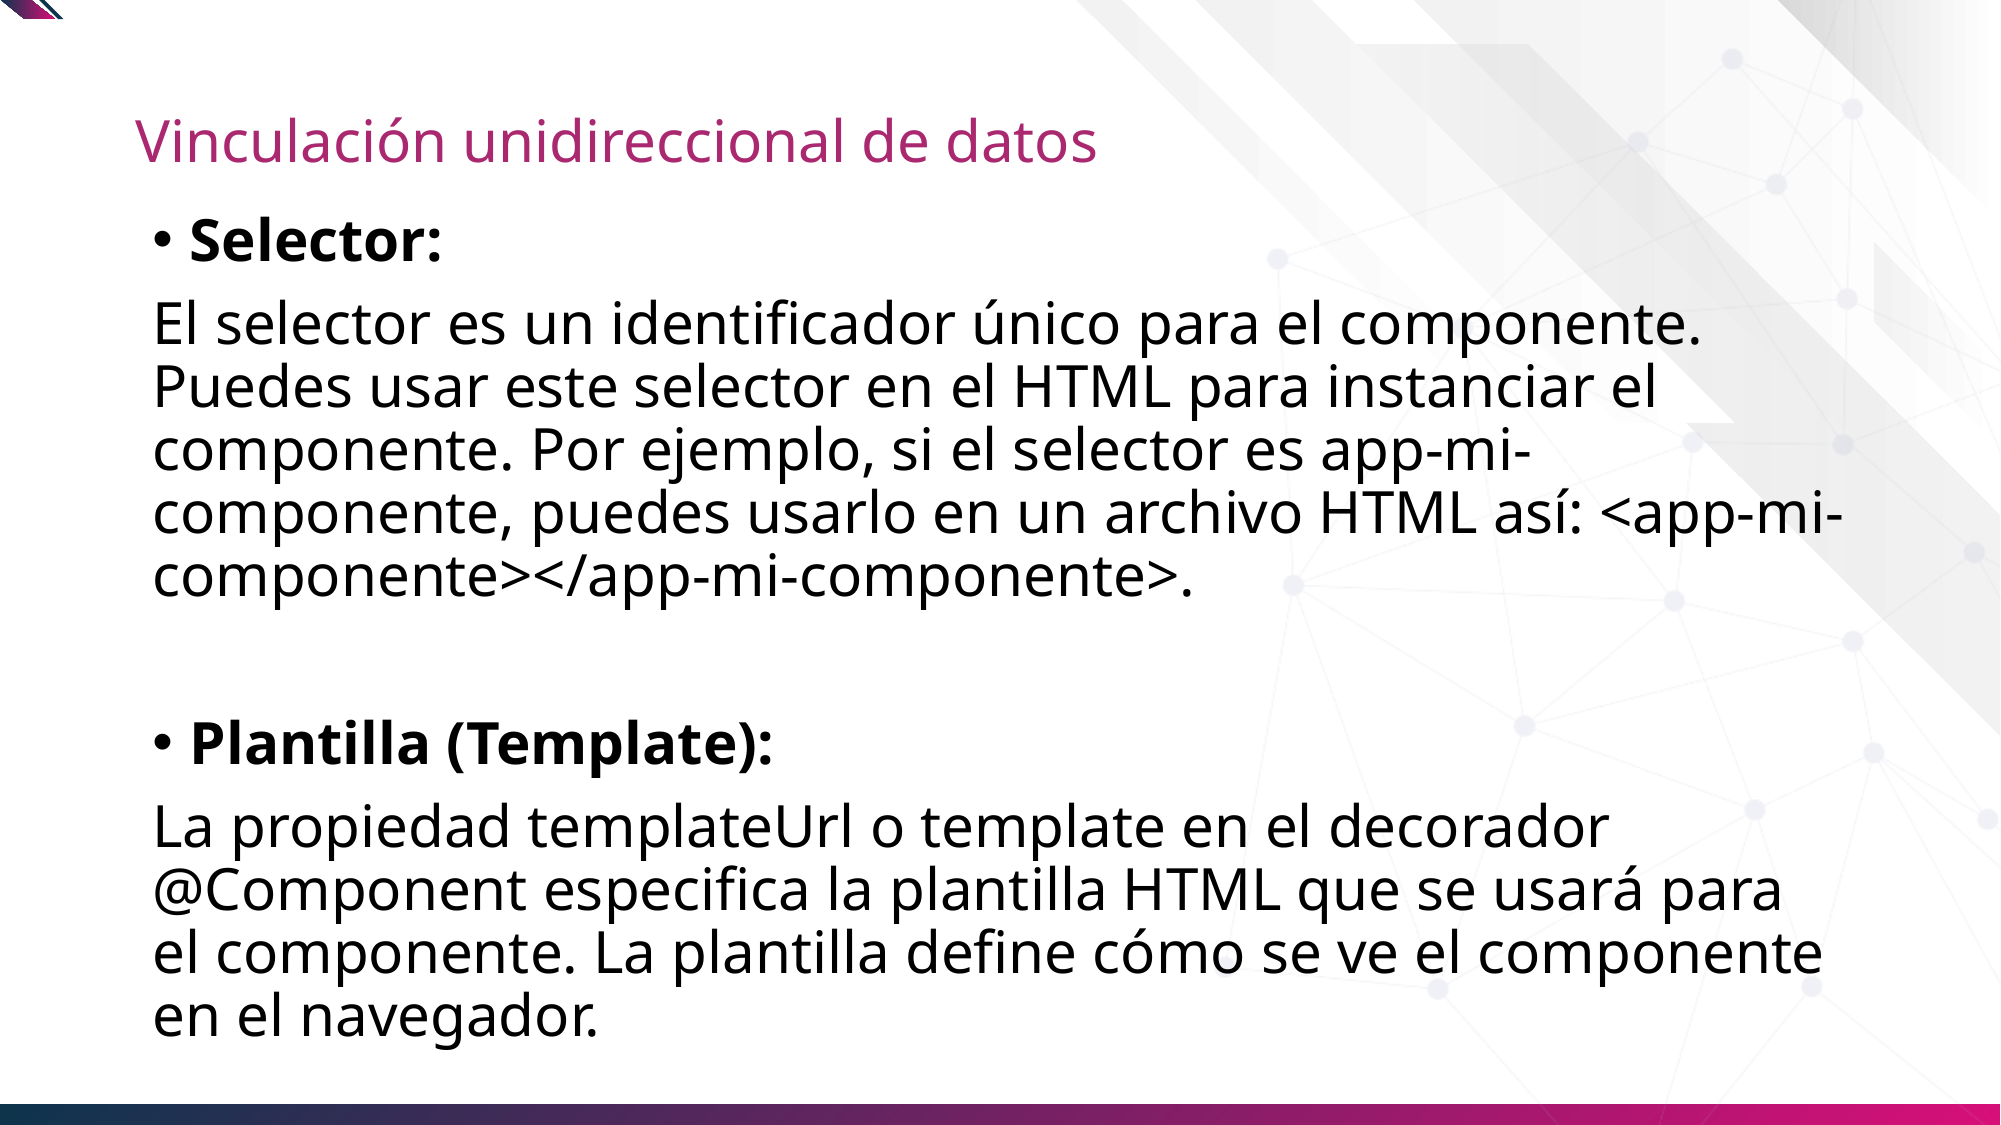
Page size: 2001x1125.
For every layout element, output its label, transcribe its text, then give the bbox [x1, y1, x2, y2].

title Vinculación unidireccional de datos [135, 112, 1764, 176]
list Selector: El selector es un identificador único para el componente. Puedes usar este selector en el HTML para instanciar el componente. Por ejemplo, si el selector es app-mi-componente, puedes usarlo en un archivo HTML así: <app-mi-componente></app-mi-componente>. Plantilla (Template): La propiedad templateUrl o template en el decorador @Component especifica la plantilla HTML que se usará para el componente. La plantilla define cómo se ve el componente en el navegador. [137, 203, 1863, 1014]
